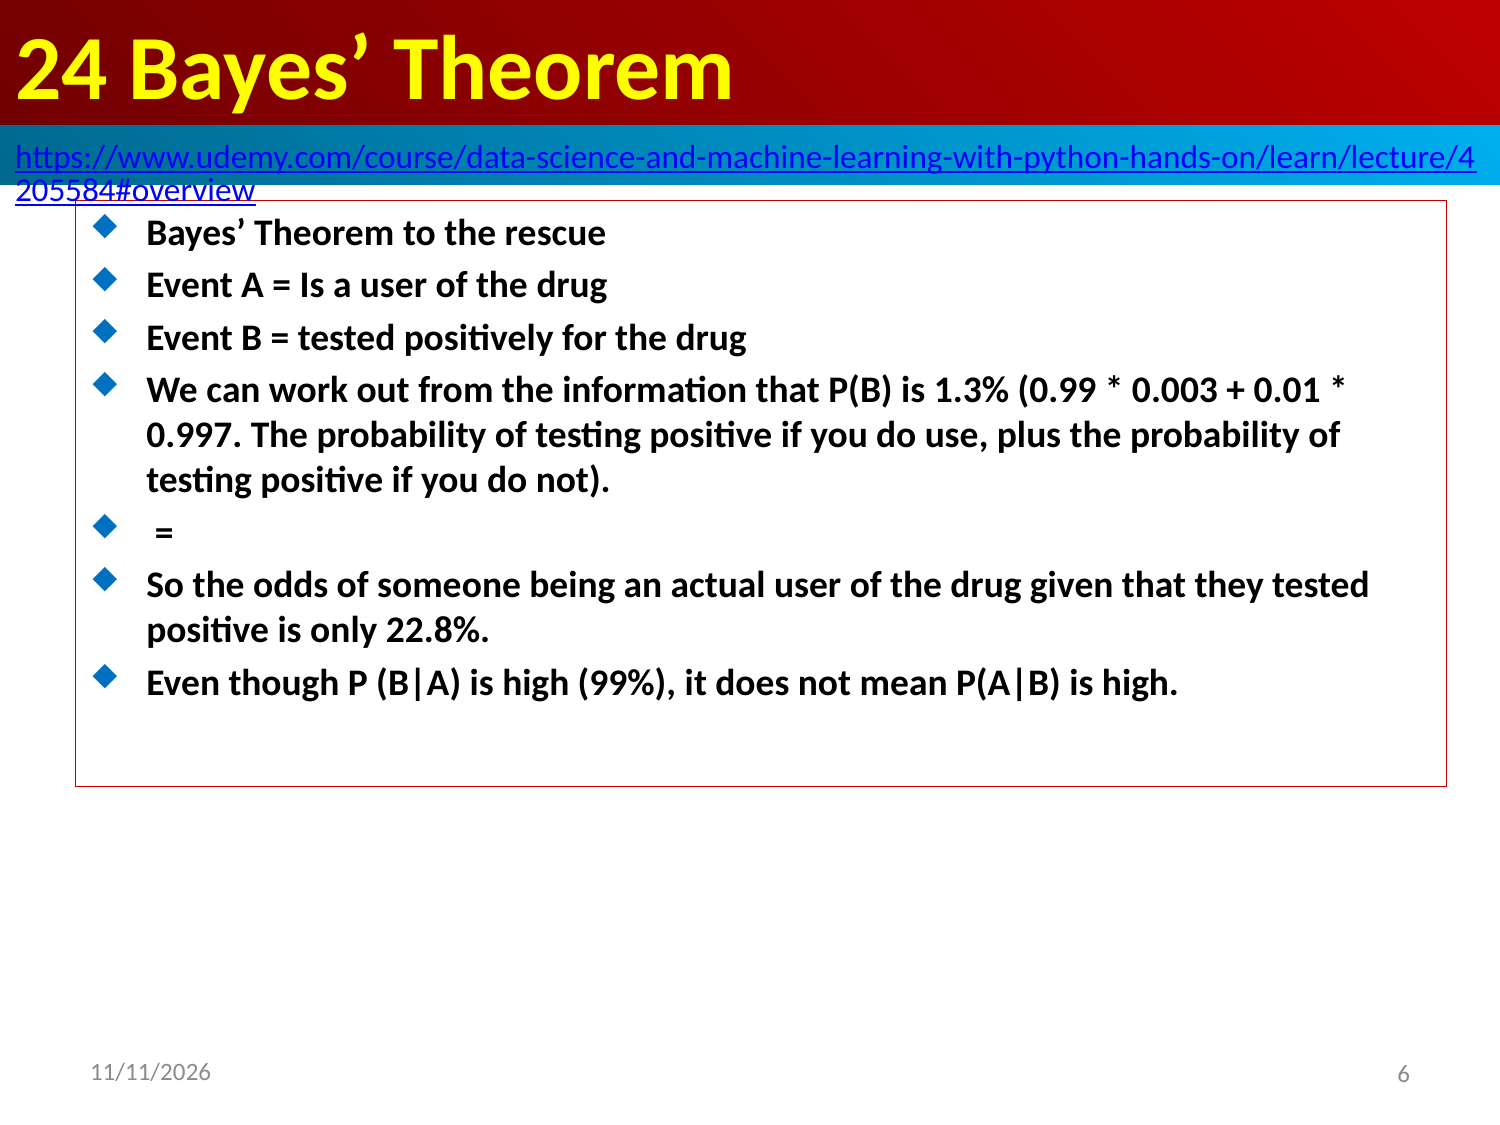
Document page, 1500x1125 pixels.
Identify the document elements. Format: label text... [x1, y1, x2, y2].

slide_number 6 [1074, 1042, 1425, 1103]
text_box https://www.udemy.com/course/data-science-and-machine-learning-with-python-hands-on/learn/lecture/4205584#overview [0, 125, 1500, 185]
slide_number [75, 1040, 425, 1101]
title 24 Bayes’ Theorem [0, 0, 1500, 125]
